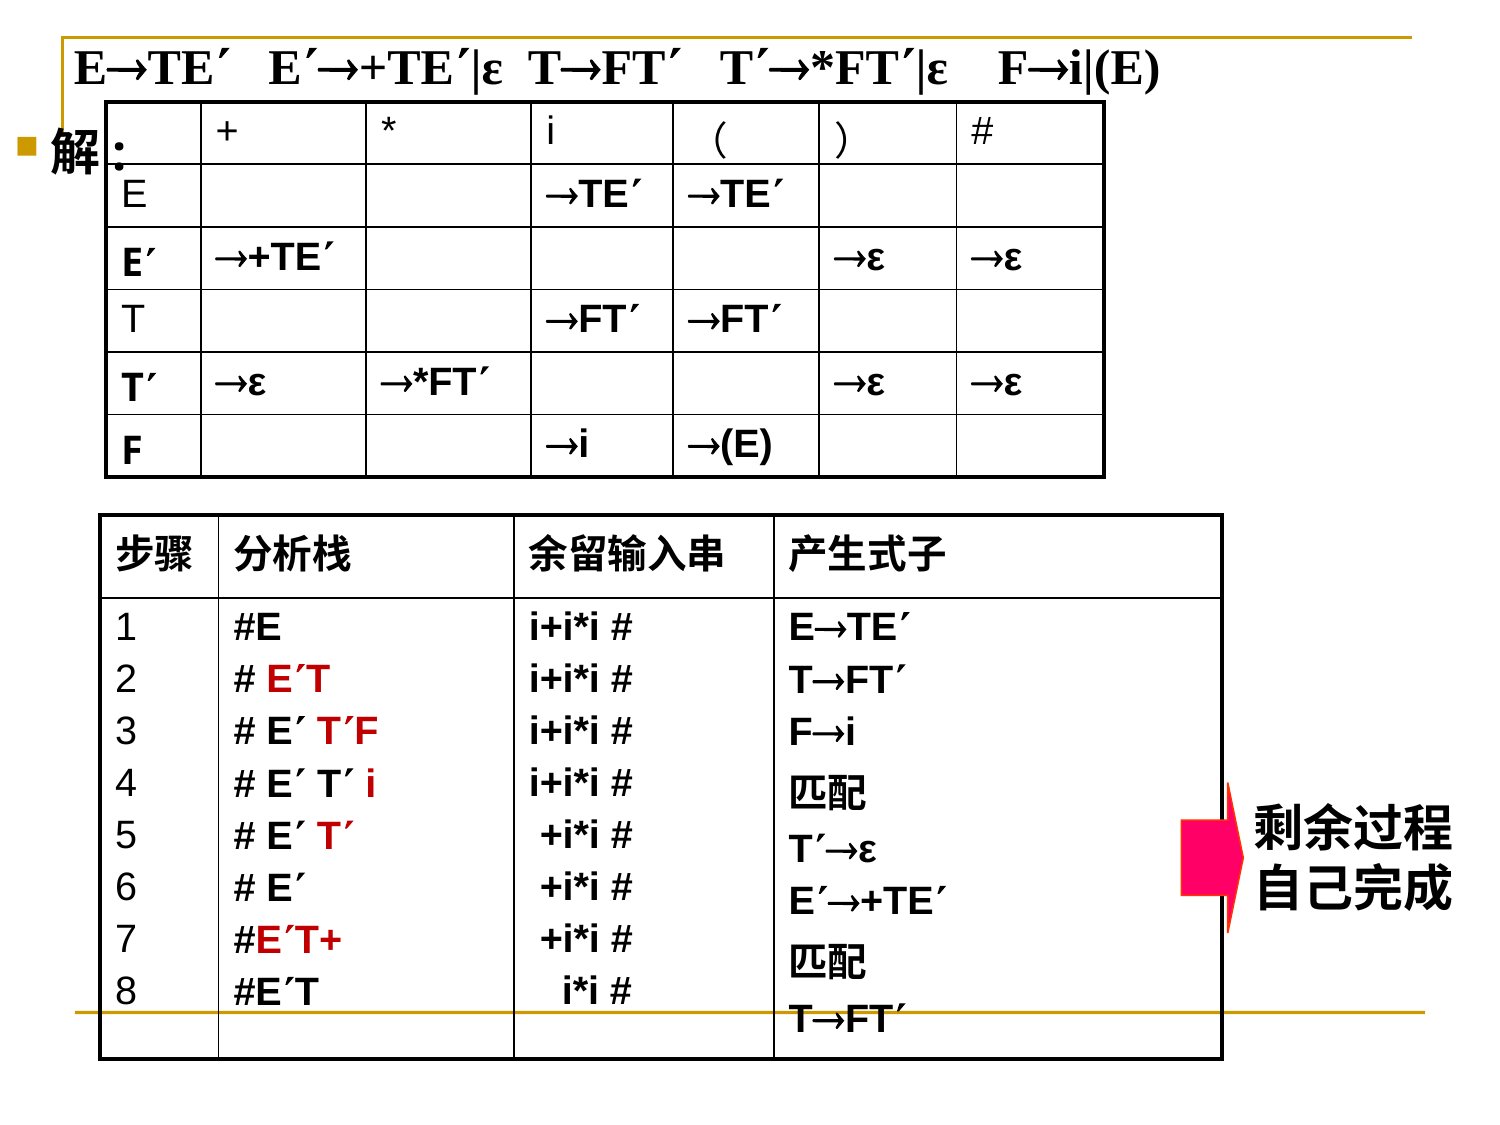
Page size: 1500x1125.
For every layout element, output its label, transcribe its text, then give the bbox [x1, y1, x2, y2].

table_cell [820, 290, 956, 351]
table_cell #E # ET # E TF # E T i # E T # E #ET+ #ET [219, 599, 513, 1057]
table_header 余留输入串 [515, 517, 773, 597]
table_cell TE [674, 165, 818, 226]
text_box 剩余过程自己完成 [1238, 789, 1475, 925]
table_cell ε [202, 353, 365, 414]
table_cell [674, 228, 818, 289]
table_cell [532, 353, 672, 414]
table_cell T [108, 290, 200, 351]
table_cell i+i*i # i+i*i # i+i*i # i+i*i # +i*i # +i*i # +i*i # i*i # [515, 599, 773, 1057]
table_header 步骤 [102, 517, 218, 597]
table_cell E [108, 165, 200, 226]
table_header ） [820, 104, 956, 163]
table_cell [532, 228, 672, 289]
table_cell [367, 290, 530, 351]
table_cell [820, 415, 956, 475]
table_cell [957, 415, 1102, 475]
table_cell FT [674, 290, 818, 351]
table_cell [957, 290, 1102, 351]
text_box [53, 997, 129, 1073]
table_header * [367, 104, 530, 163]
table_header 产生式子 [775, 517, 1220, 597]
table_cell [820, 165, 956, 226]
table_cell [367, 228, 530, 289]
table_header i [532, 104, 672, 163]
table_cell [957, 165, 1102, 226]
text_box ETE E+TE|ε TFT T*FT|ε Fi|(E) [59, 26, 1500, 102]
table_cell F [108, 415, 200, 475]
table_cell 1 2 3 4 5 6 7 8 [102, 599, 218, 1057]
table_cell ε [820, 228, 956, 289]
table_header # [957, 104, 1102, 163]
table_cell FT [532, 290, 672, 351]
table_cell [367, 415, 530, 475]
table_cell i [532, 415, 672, 475]
table_cell T [108, 353, 200, 414]
table_cell [674, 353, 818, 414]
table_cell +TE [202, 228, 365, 289]
table_header 分析栈 [219, 517, 513, 597]
table_cell [202, 165, 365, 226]
table_cell ε [820, 353, 956, 414]
table_header + [202, 104, 365, 163]
table_cell ε [957, 228, 1102, 289]
text_box [1181, 782, 1238, 934]
table_cell ε [957, 353, 1102, 414]
table_header [108, 104, 200, 163]
table_cell *FT [367, 353, 530, 414]
table_cell (E) [674, 415, 818, 475]
table_cell E [108, 228, 200, 289]
table_cell [367, 165, 530, 226]
table_cell [202, 415, 365, 475]
slide_number [1074, 1023, 1426, 1100]
table_cell TE [532, 165, 672, 226]
text_box 解: [0, 113, 104, 189]
table_cell [202, 290, 365, 351]
table_cell ETE TFT Fi 匹配 Tε E+TE 匹配 TFT [775, 599, 1220, 1057]
table_header （ [674, 104, 818, 163]
